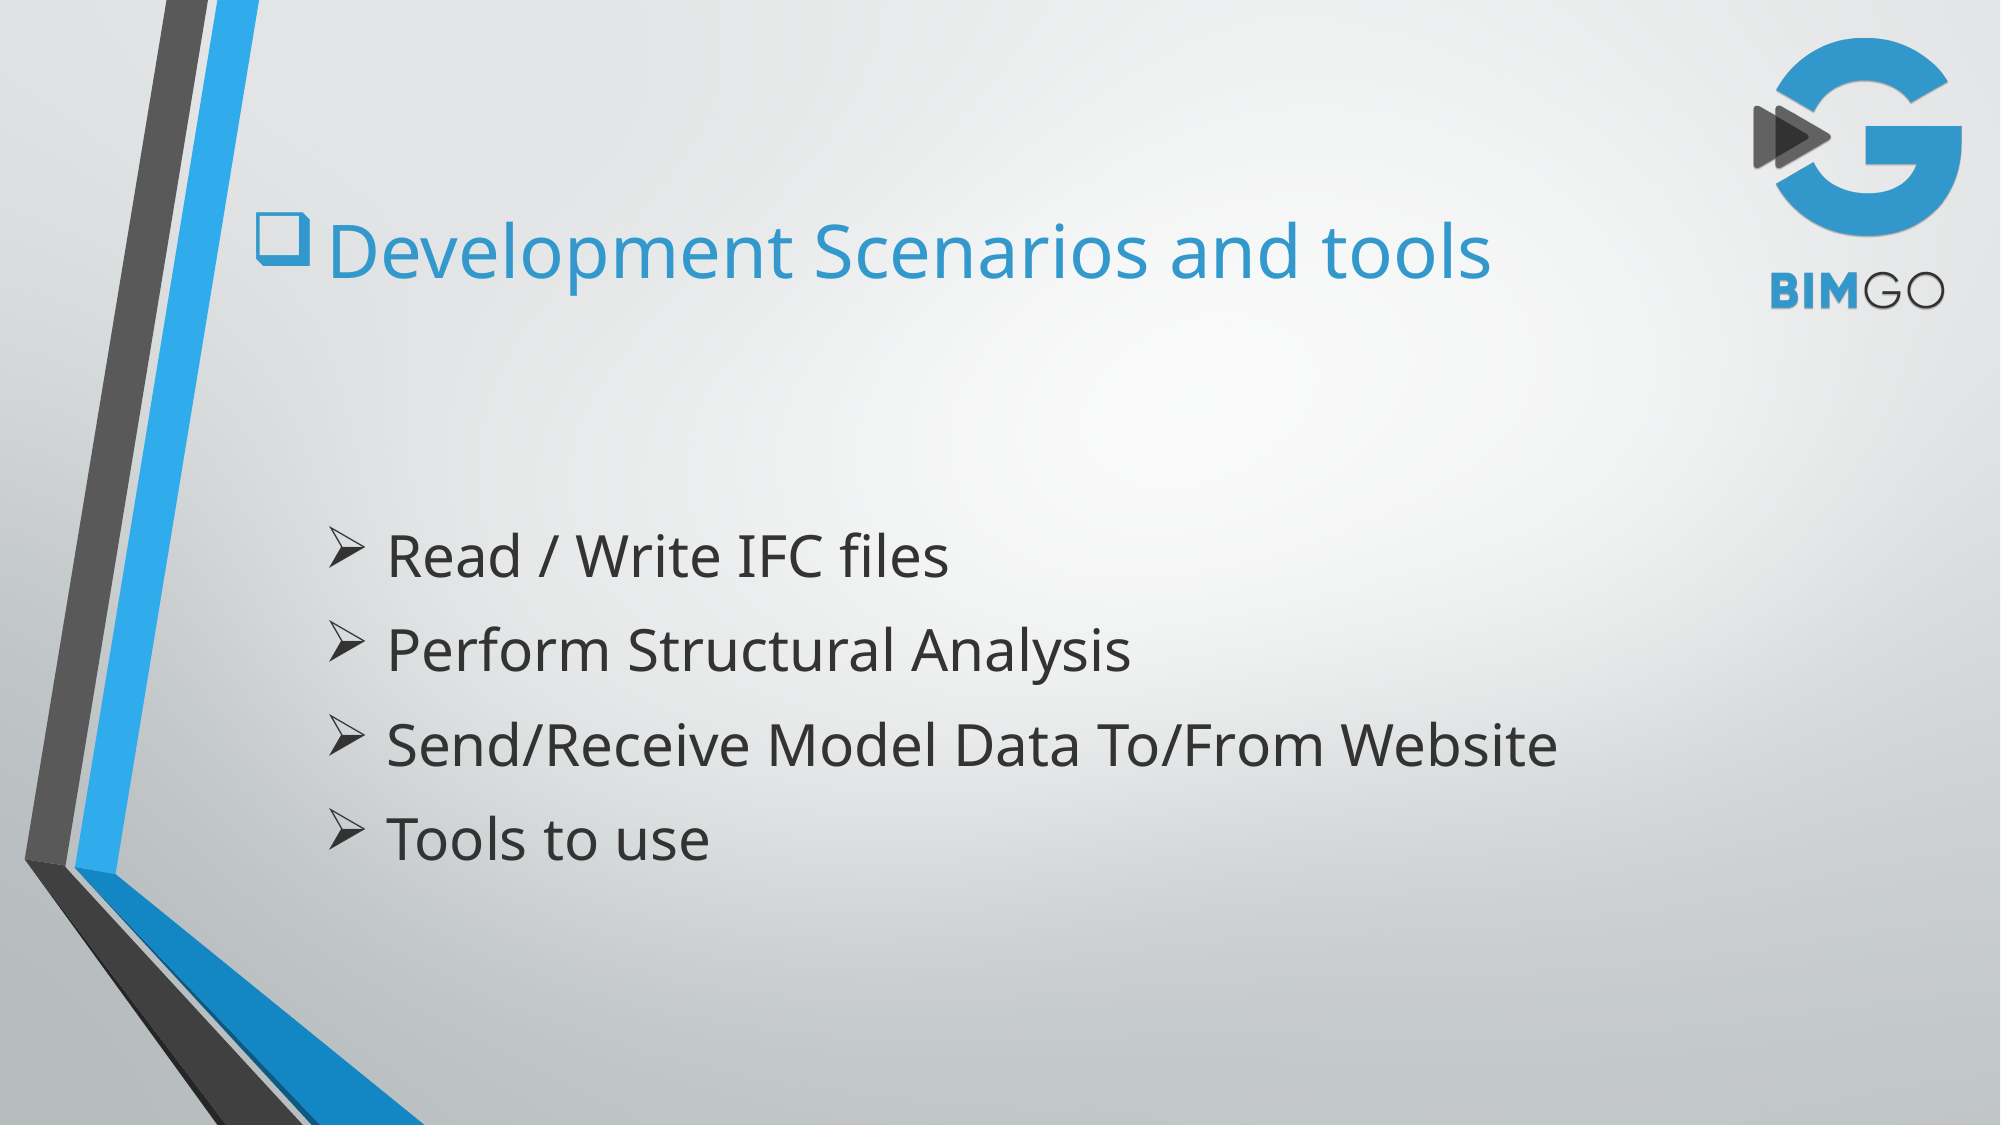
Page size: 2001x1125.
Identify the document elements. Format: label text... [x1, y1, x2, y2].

title Development Scenarios and tools [235, 167, 1731, 330]
list Read / Write IFC files Perform Structural Analysis Send/Receive Model Data To/From Website Tools to use [309, 329, 1967, 1062]
picture [1747, 32, 1967, 330]
